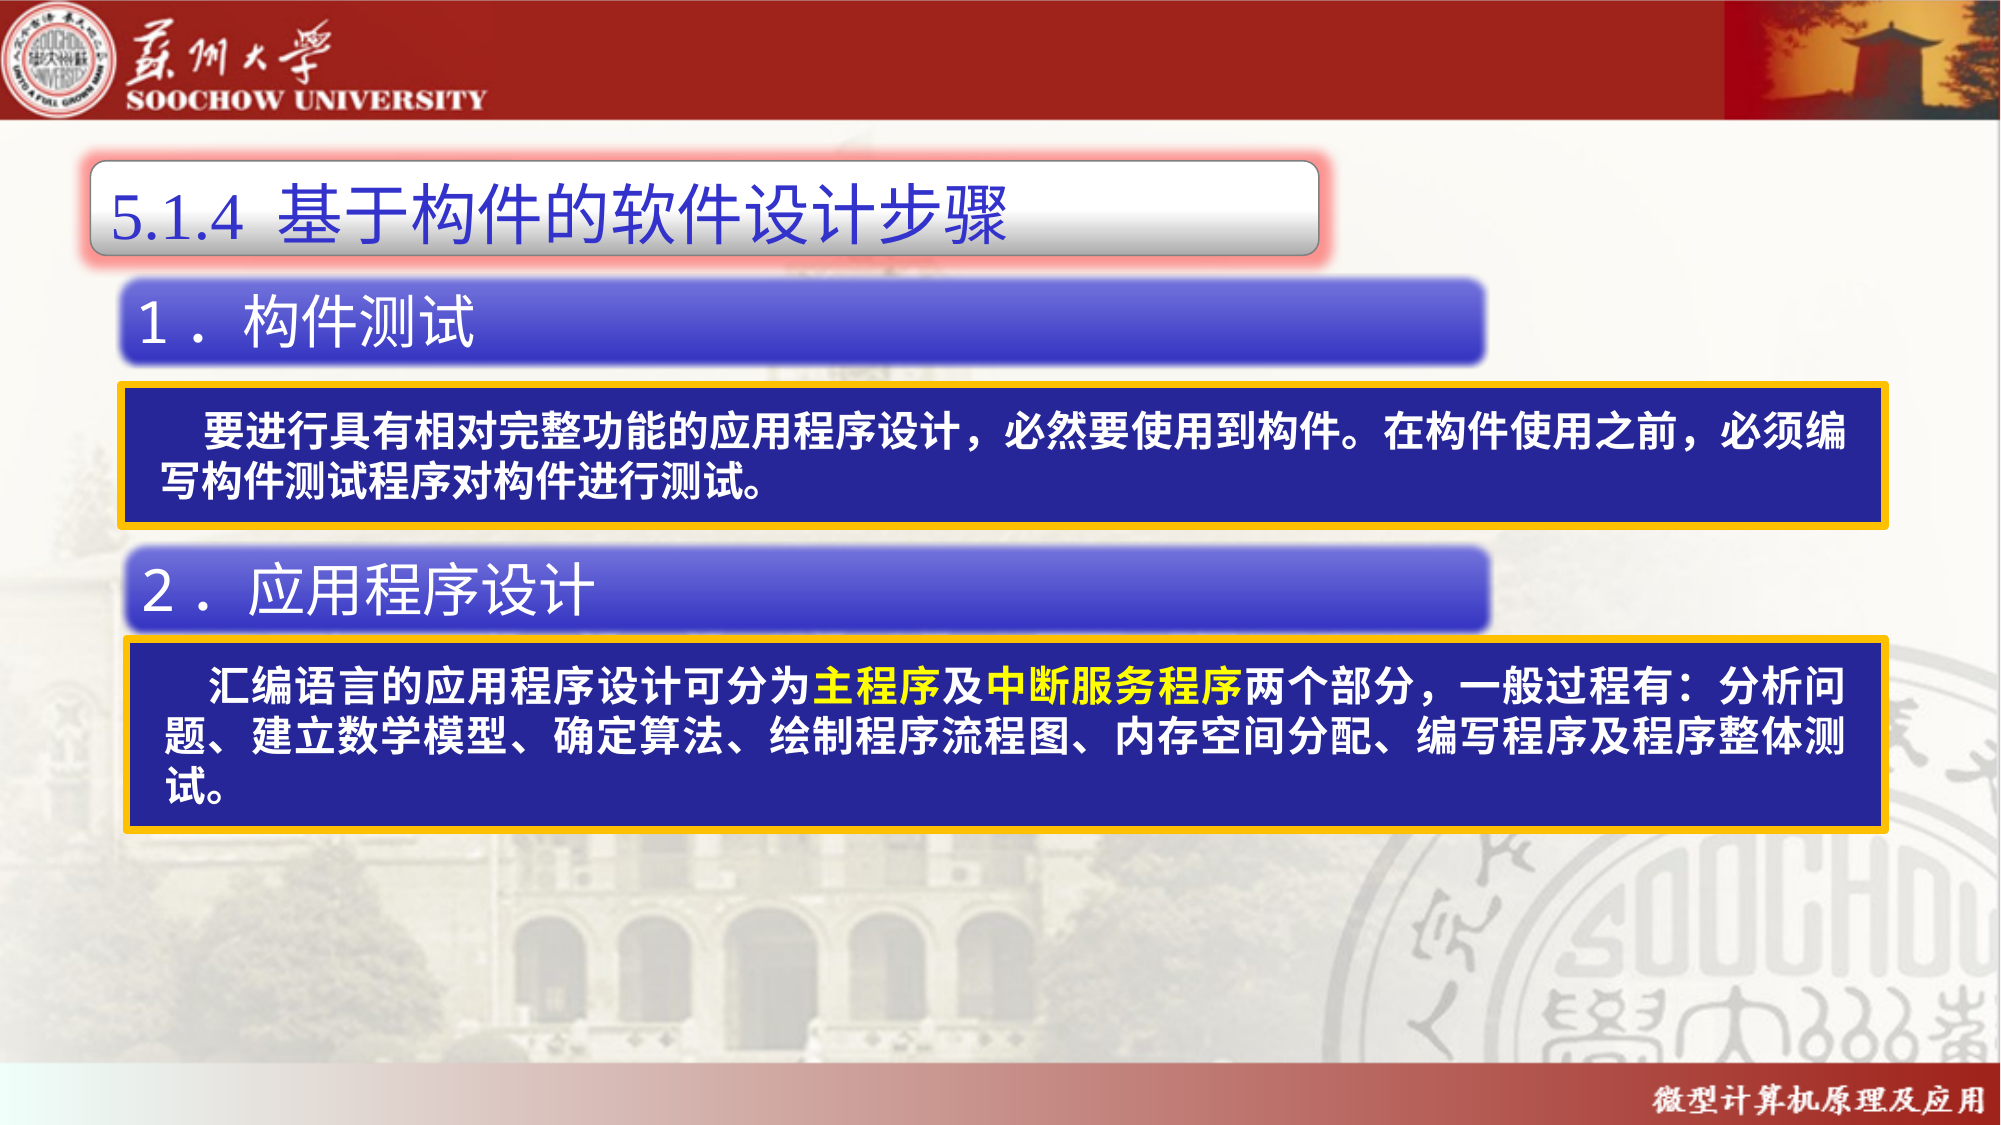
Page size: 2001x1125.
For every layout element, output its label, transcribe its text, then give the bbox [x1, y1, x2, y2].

text_box 1．构件测试 [126, 284, 1482, 362]
text_box 汇编语言的应用程序设计可分为主程序及中断服务程序两个部分，一般过程有：分析问题、建立数学模型、确定算法、绘制程序流程图、内存空间分配、编写程序及程序整体测试。 [126, 638, 1885, 831]
text_box 要进行具有相对完整功能的应用程序设计，必然要使用到构件。在构件使用之前，必须编写构件测试程序对构件进行测试。 [121, 384, 1885, 526]
text_box 2．应用程序设计 [131, 552, 1487, 630]
picture [0, 0, 2001, 1125]
text_box 5.1.4 基于构件的软件设计步骤 [90, 160, 1319, 256]
